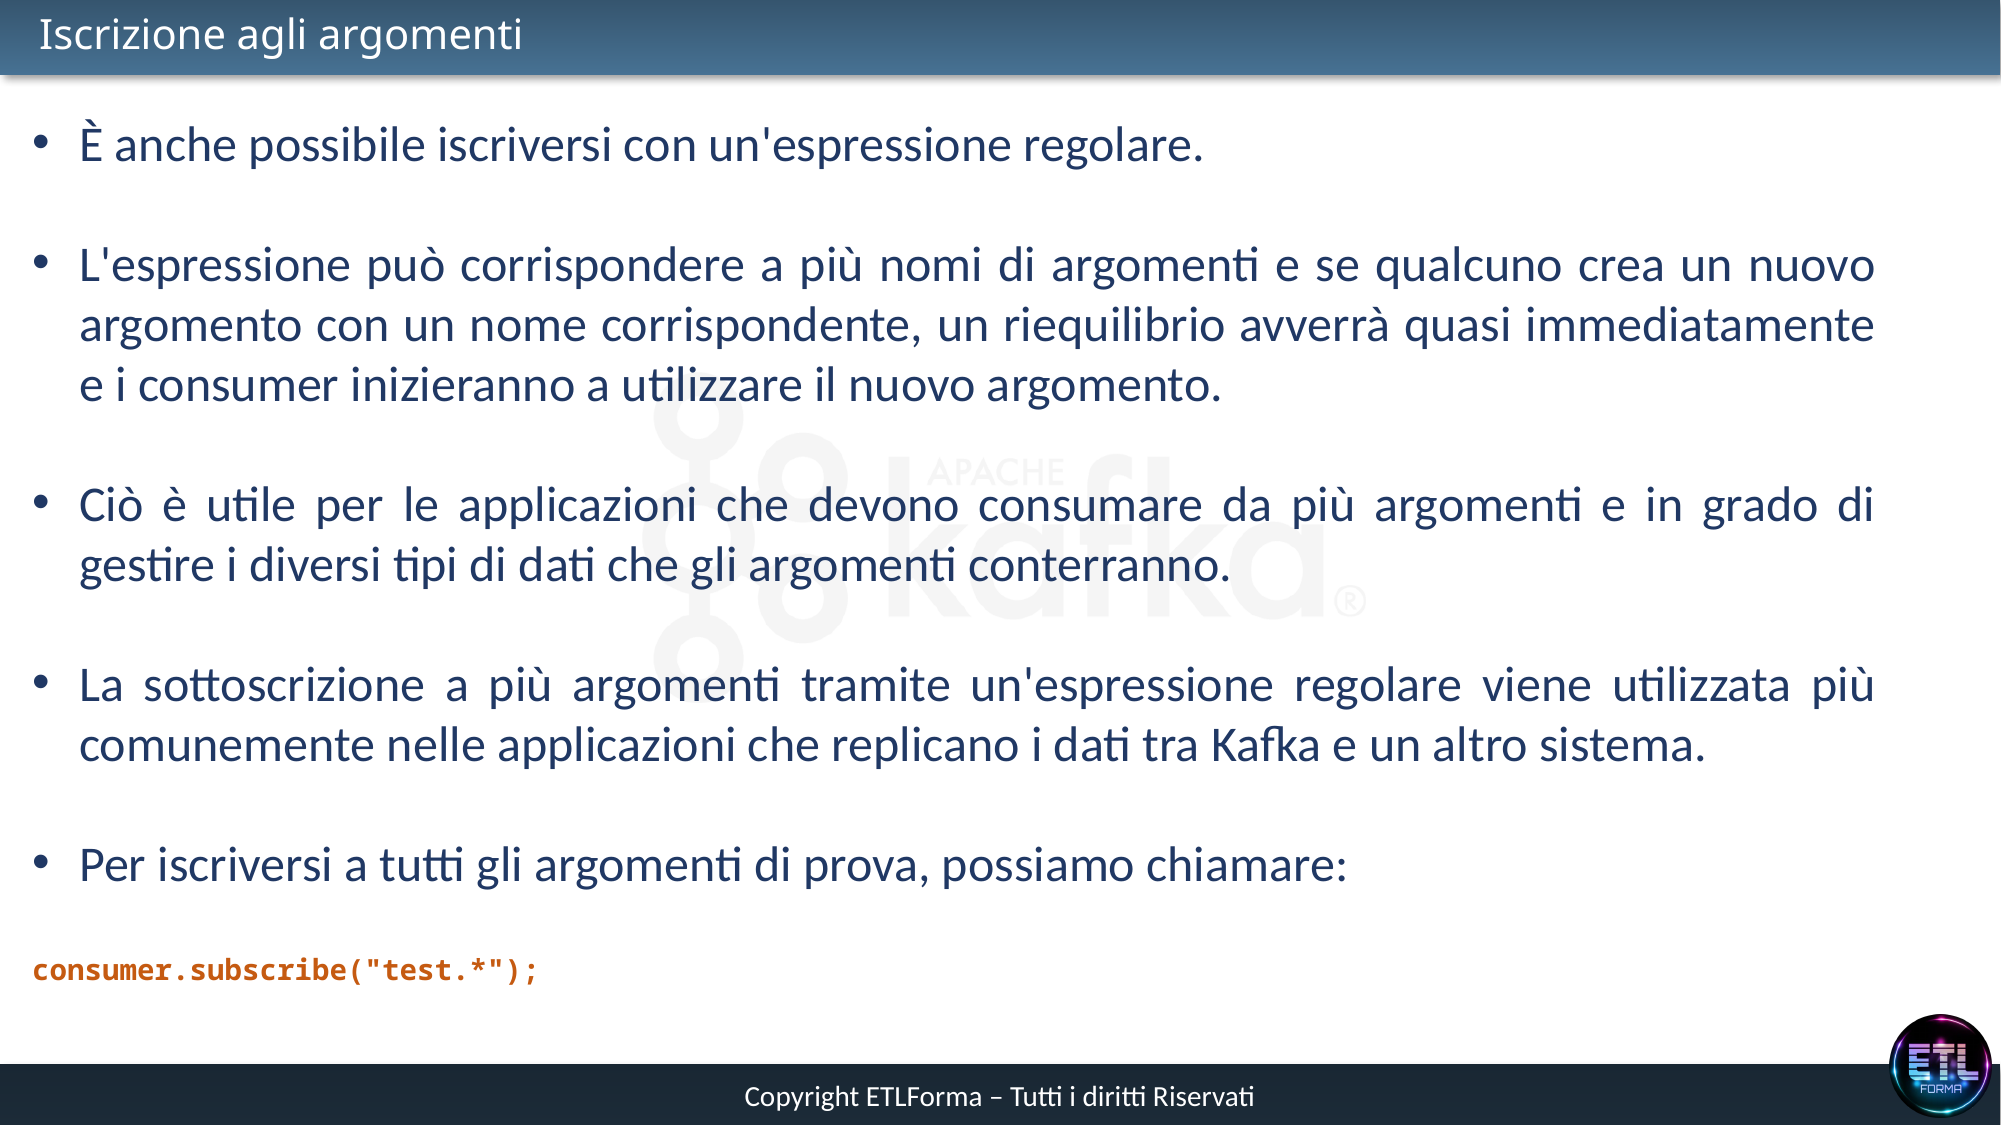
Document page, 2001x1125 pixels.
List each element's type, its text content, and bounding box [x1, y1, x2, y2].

picture [1889, 1014, 1992, 1118]
title Iscrizione agli argomenti [24, 10, 1984, 63]
text_box È anche possibile iscriversi con un'espressione regolare. L'espressione può corrispondere a più nomi di argomenti e se qualcuno crea un nuovo argomento con un nome corrispondente, un riequilibrio avverrà quasi immediatamente e i consumer inizieranno a utilizzare il nuovo argomento. Ciò è utile per le applicazioni che devono consumare da più argomenti e in grado di gestire i diversi tipi di dati che gli argomenti conterranno. La sottoscrizione a più argomenti tramite un'espressione regolare viene utilizzata più comunemente nelle applicazioni che replicano i dati tra Kafka e un altro sistema. Per iscriversi a tutti gli argomenti di prova, possiamo chiamare: consumer.subscribe("test.*"); [17, 103, 1892, 1042]
